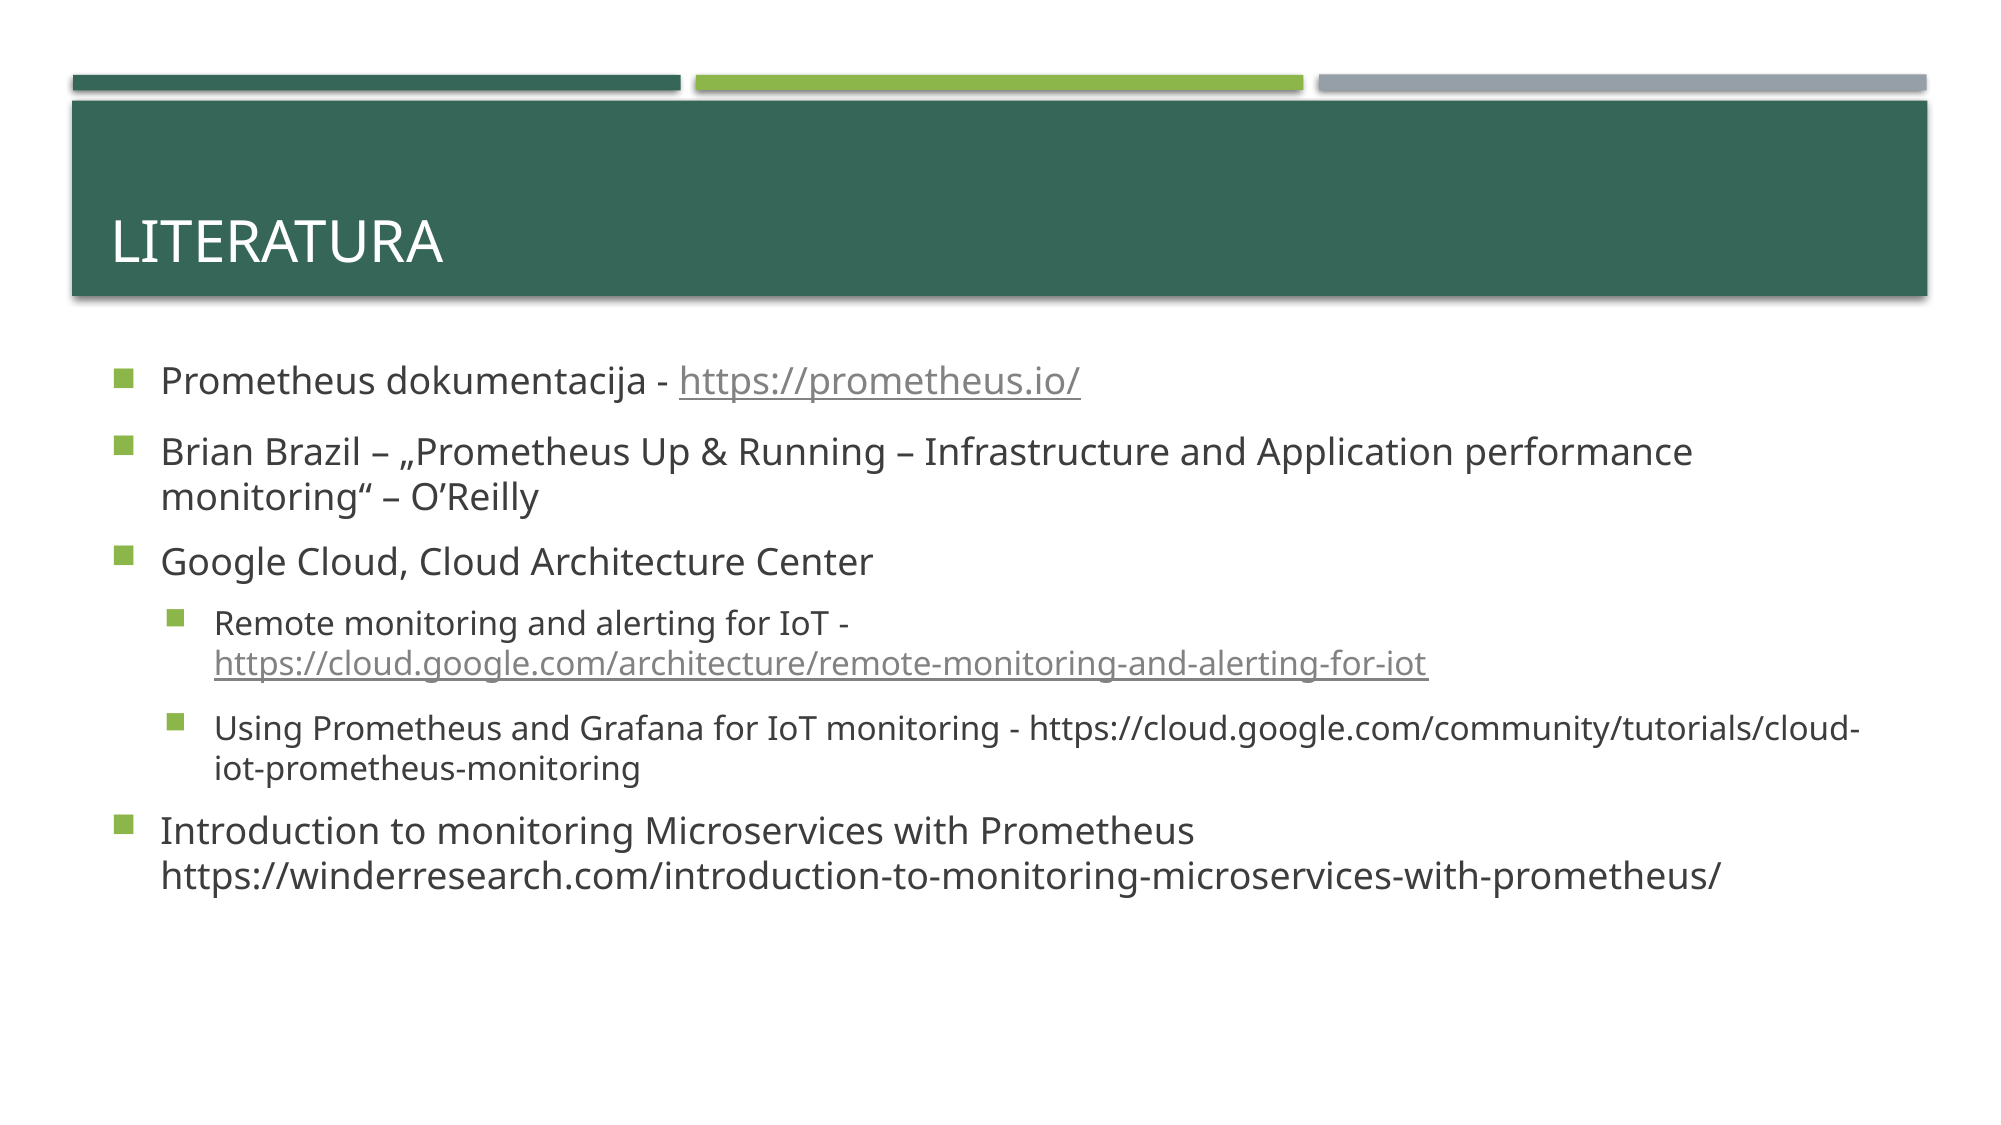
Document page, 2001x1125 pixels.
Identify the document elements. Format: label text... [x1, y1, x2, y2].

list Prometheus dokumentacija - https://prometheus.io/ Brian Brazil – „Prometheus Up & Running – Infrastructure and Application performance monitoring“ – O’Reilly Google Cloud, Cloud Architecture Center Remote monitoring and alerting for IoT - https://cloud.google.com/architecture/remote-monitoring-and-alerting-for-iot Using Prometheus and Grafana for IoT monitoring - https://cloud.google.com/community/tutorials/cloud-iot-prometheus-monitoring Introduction to monitoring Microservices with Prometheus https://winderresearch.com/introduction-to-monitoring-microservices-with-prometheus/ [95, 357, 1905, 962]
title literatura [95, 115, 1905, 282]
